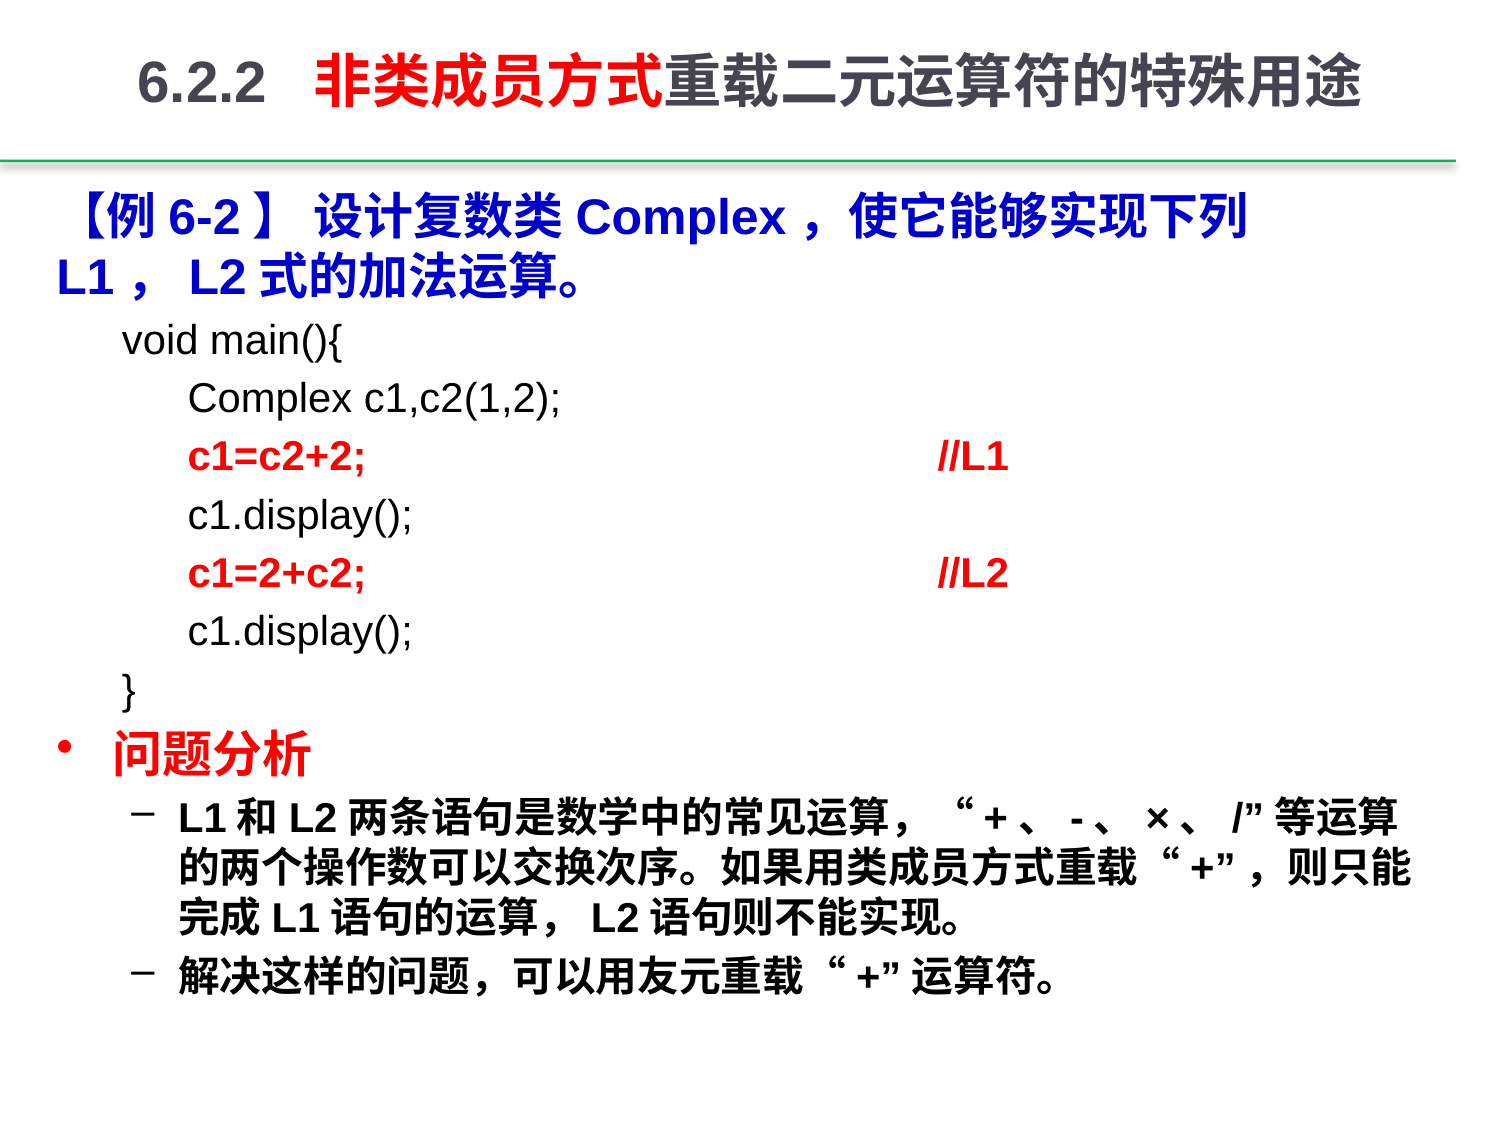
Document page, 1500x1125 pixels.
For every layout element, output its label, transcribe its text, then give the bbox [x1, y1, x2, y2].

title 6.2.2 非类成员方式重载二元运算符的特殊用途 [75, 12, 1425, 146]
list 【例6-2】 设计复数类Complex，使它能够实现下列L1，L2式的加法运算。 void main(){ Complex c1,c2(1,2); c1=c2+2; //L1 c1.display(); c1=2+c2; //L2 c1.display(); } 问题分析 L1和L2两条语句是数学中的常见运算，“+、-、×、/”等运算的两个操作数可以交换次序。如果用类成员方式重载“+”，则只能完成L1语句的运算，L2语句则不能实现。 解决这样的问题，可以用友元重载“+”运算符。 [41, 176, 1456, 1047]
